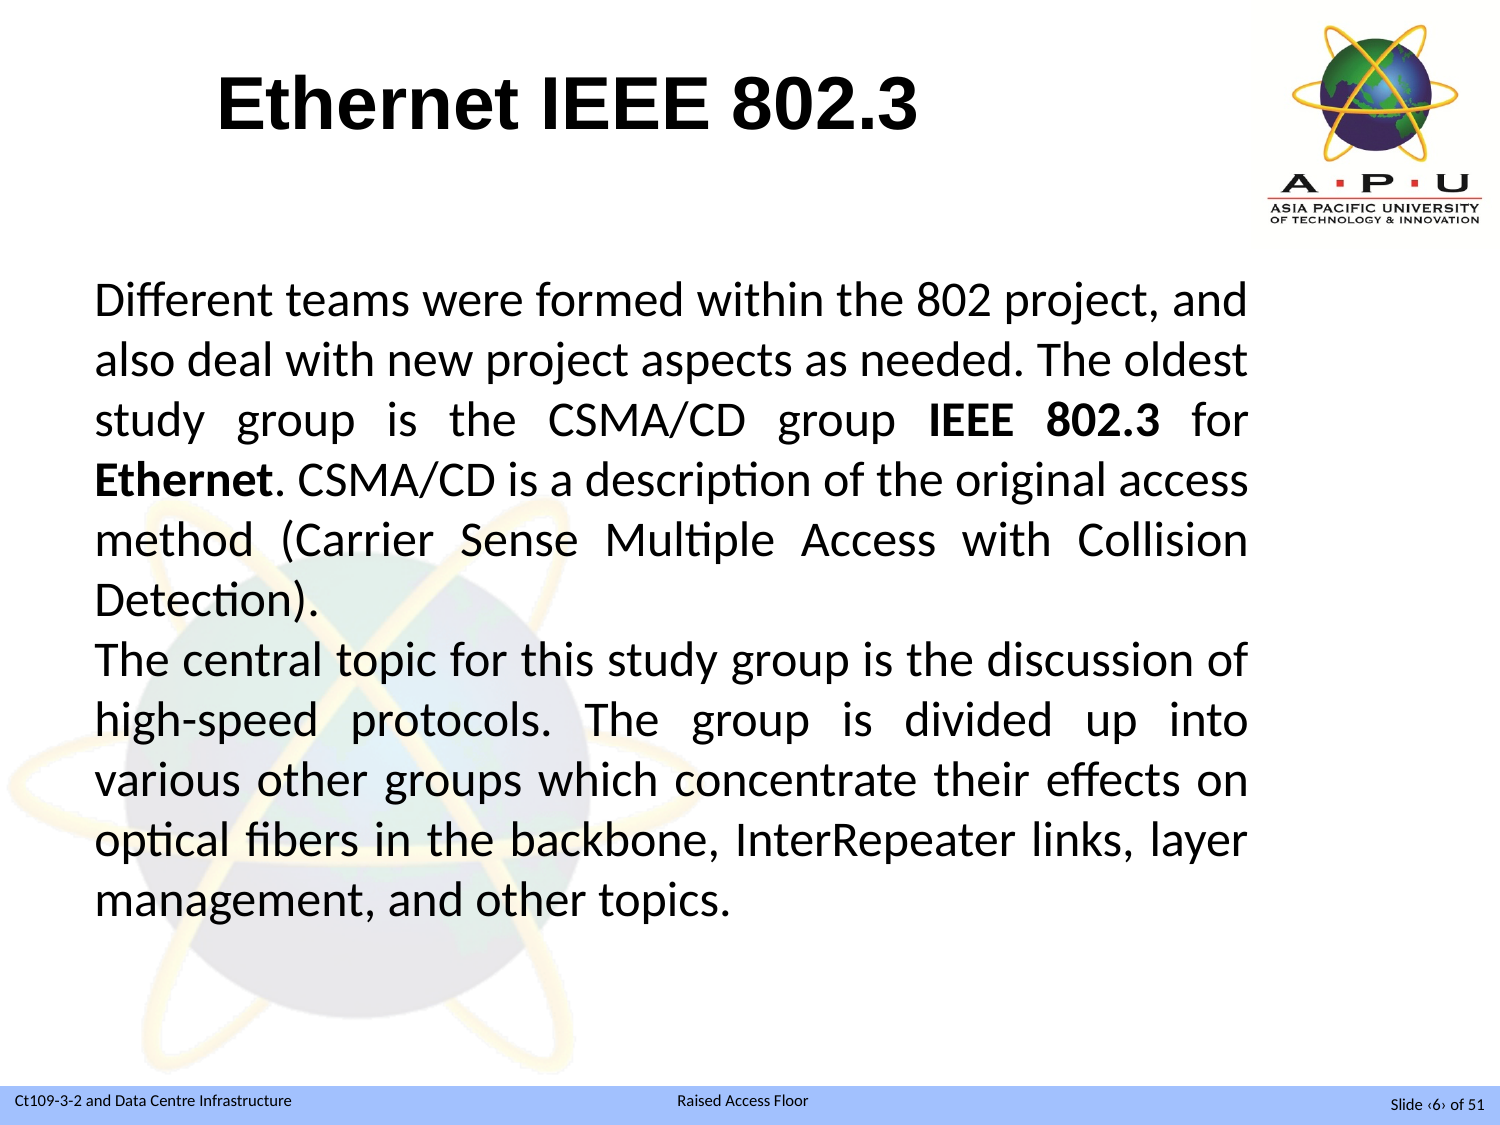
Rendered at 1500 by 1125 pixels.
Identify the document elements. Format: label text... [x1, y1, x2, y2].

footer Slide ‹6› of 51 [1024, 1086, 1500, 1125]
text_box Different teams were formed within the 802 project, and also deal with new project aspects as needed. The oldest study group is the CSMA/CD group IEEE 802.3 for Ethernet. CSMA/CD is a description of the original access method (Carrier Sense Multiple Access with Collision Detection). The central topic for this study group is the discussion of high-speed protocols. The group is divided up into various other groups which concentrate their effects on optical fibers in the backbone, InterRepeater links, layer management, and other topics. [79, 259, 1265, 935]
title Ethernet IEEE 802.3 [0, 0, 1469, 199]
picture [1251, 0, 1500, 249]
